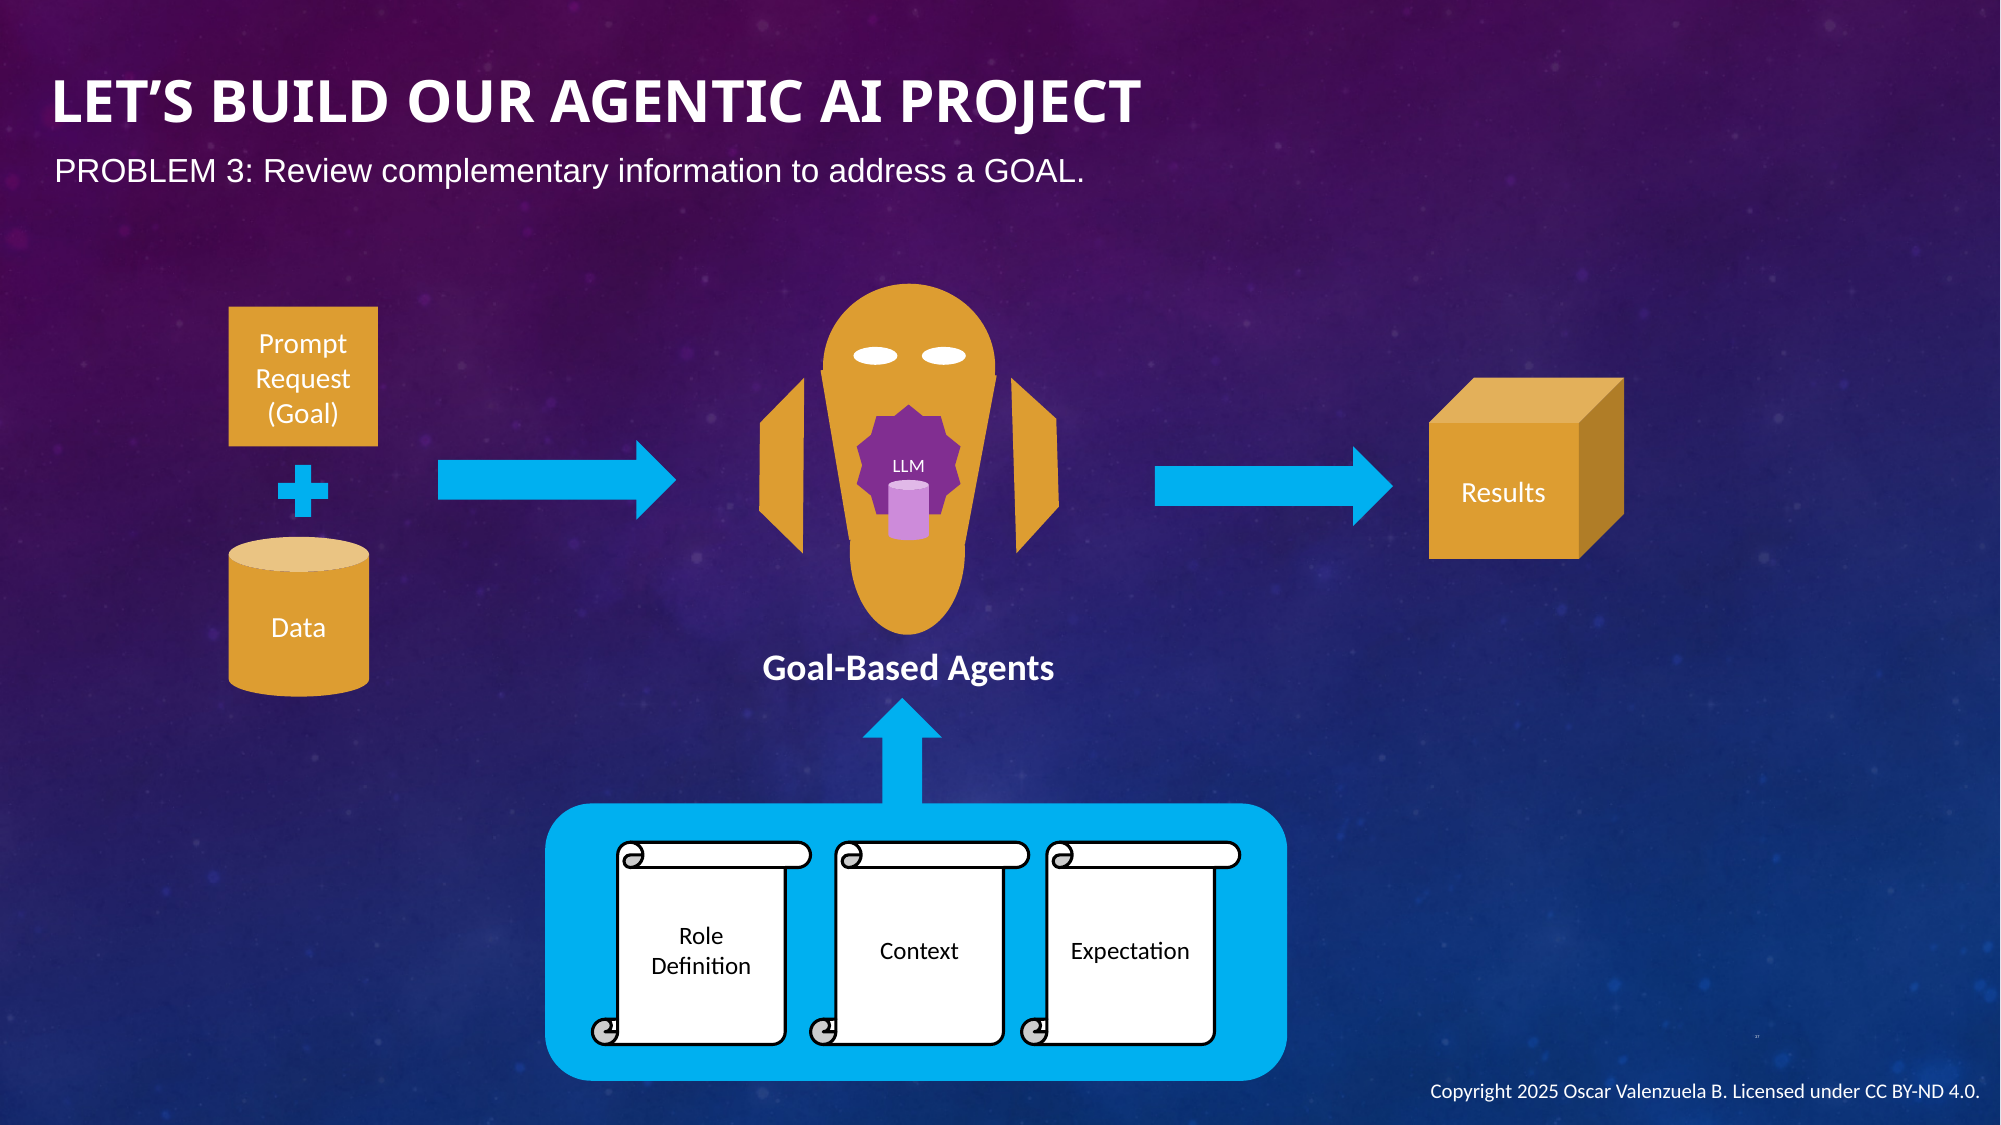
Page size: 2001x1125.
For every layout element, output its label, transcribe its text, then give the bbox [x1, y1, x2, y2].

text_box [436, 438, 678, 522]
text_box PROBLEM 3: Review complementary information to address a GOAL. [54, 141, 1102, 196]
text_box Prompt Request (Goal) [227, 305, 379, 448]
text_box Goal-Based Agents [650, 636, 1167, 696]
text_box [1153, 444, 1395, 528]
text_box Results [1427, 376, 1626, 561]
text_box [861, 696, 944, 803]
text_box Let’s build our agentic ai project [50, 40, 1950, 159]
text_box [742, 283, 1076, 636]
text_box Data [227, 535, 371, 699]
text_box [544, 803, 1288, 1081]
text_box Copyright 2025 Oscar Valenzuela B. Licensed under CC BY-ND 4.0. [0, 1070, 2000, 1111]
text_box [277, 463, 330, 518]
picture [0, 0, 2001, 1125]
slide_number 37 [1684, 1006, 1775, 1069]
